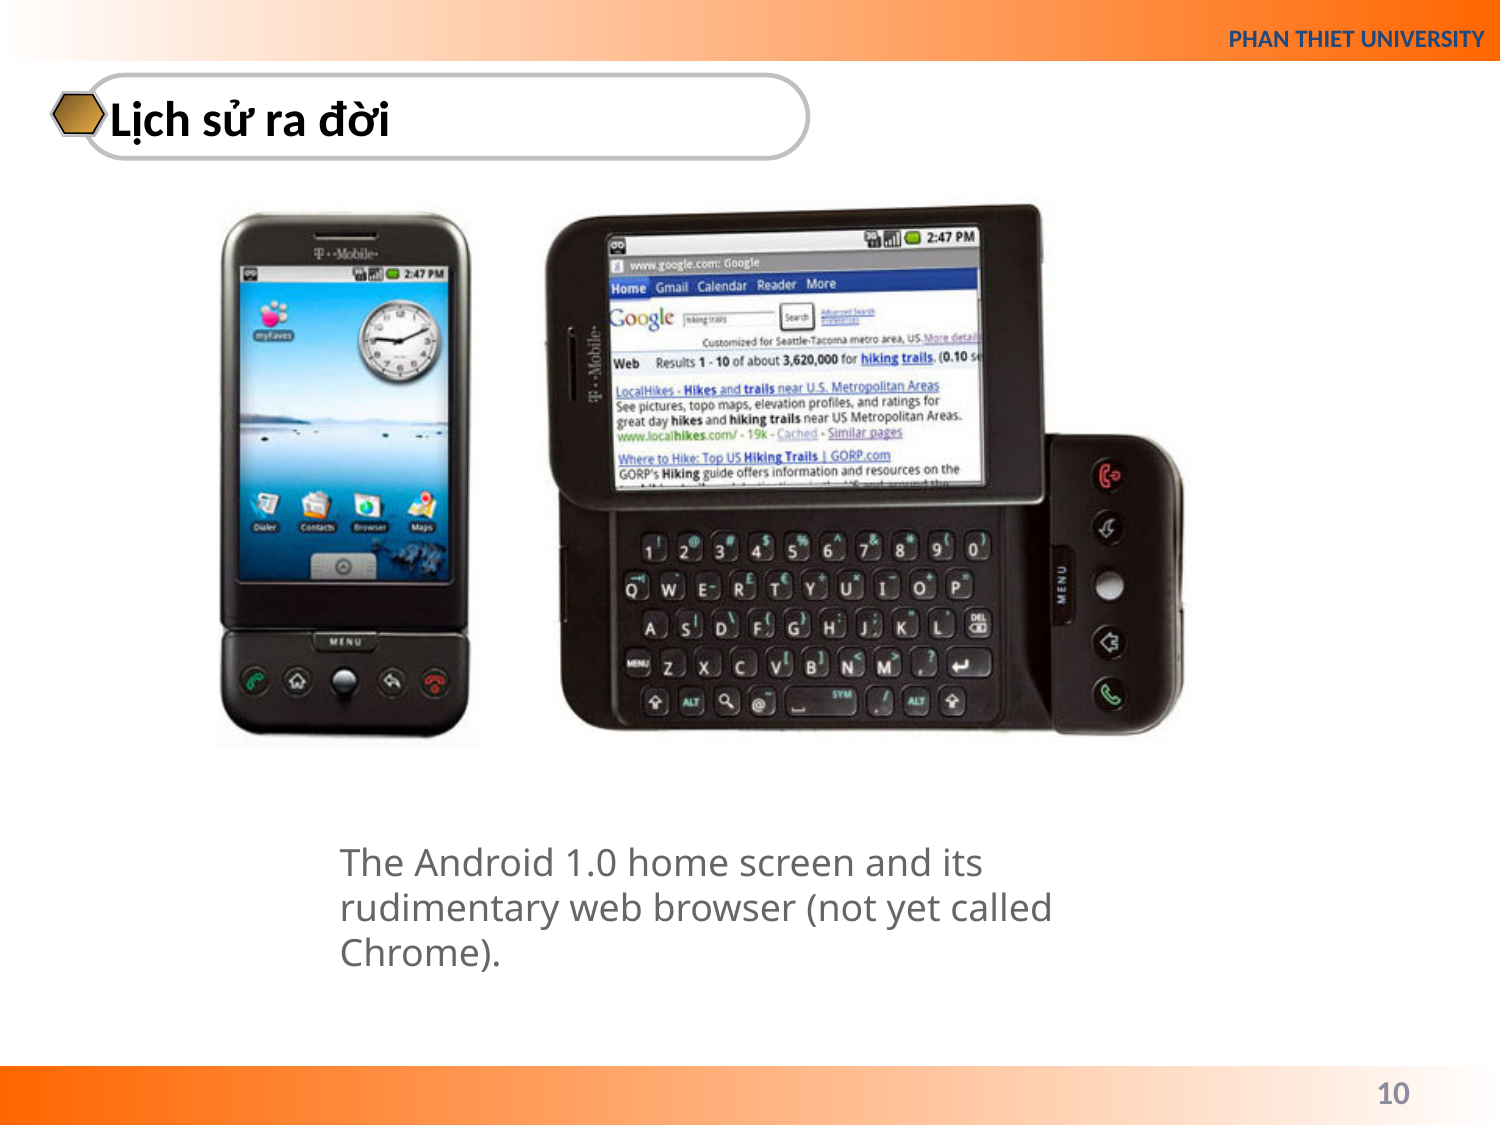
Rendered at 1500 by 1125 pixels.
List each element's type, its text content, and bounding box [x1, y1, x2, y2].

picture [155, 194, 1251, 755]
slide_number 10 [1074, 1060, 1425, 1121]
slide_number 21 [558, 1067, 562, 1125]
text_box The Android 1.0 home screen and its rudimentary web browser (not yet called Chrome). [324, 832, 1075, 982]
slide_number 41 [646, 1067, 650, 1125]
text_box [49, 74, 809, 159]
